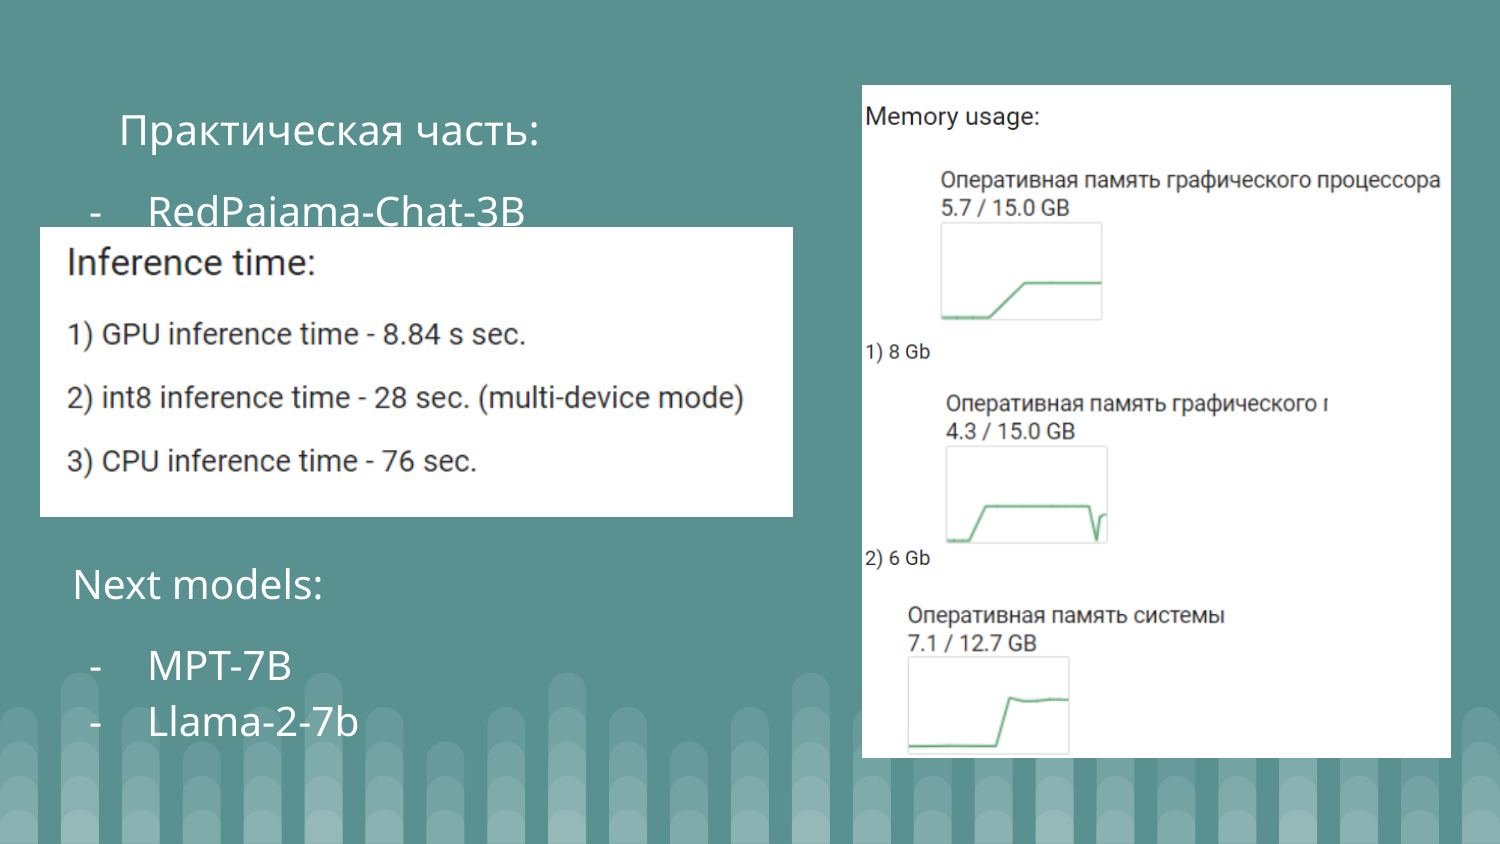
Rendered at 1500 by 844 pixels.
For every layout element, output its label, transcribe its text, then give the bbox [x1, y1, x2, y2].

text_box Next models: MPT-7B Llama-2-7b [57, 536, 550, 760]
text_box Практическая часть: [103, 64, 1451, 216]
picture [861, 85, 1451, 759]
text_box RedPajama-Chat-3B [57, 163, 700, 225]
picture [40, 227, 793, 517]
